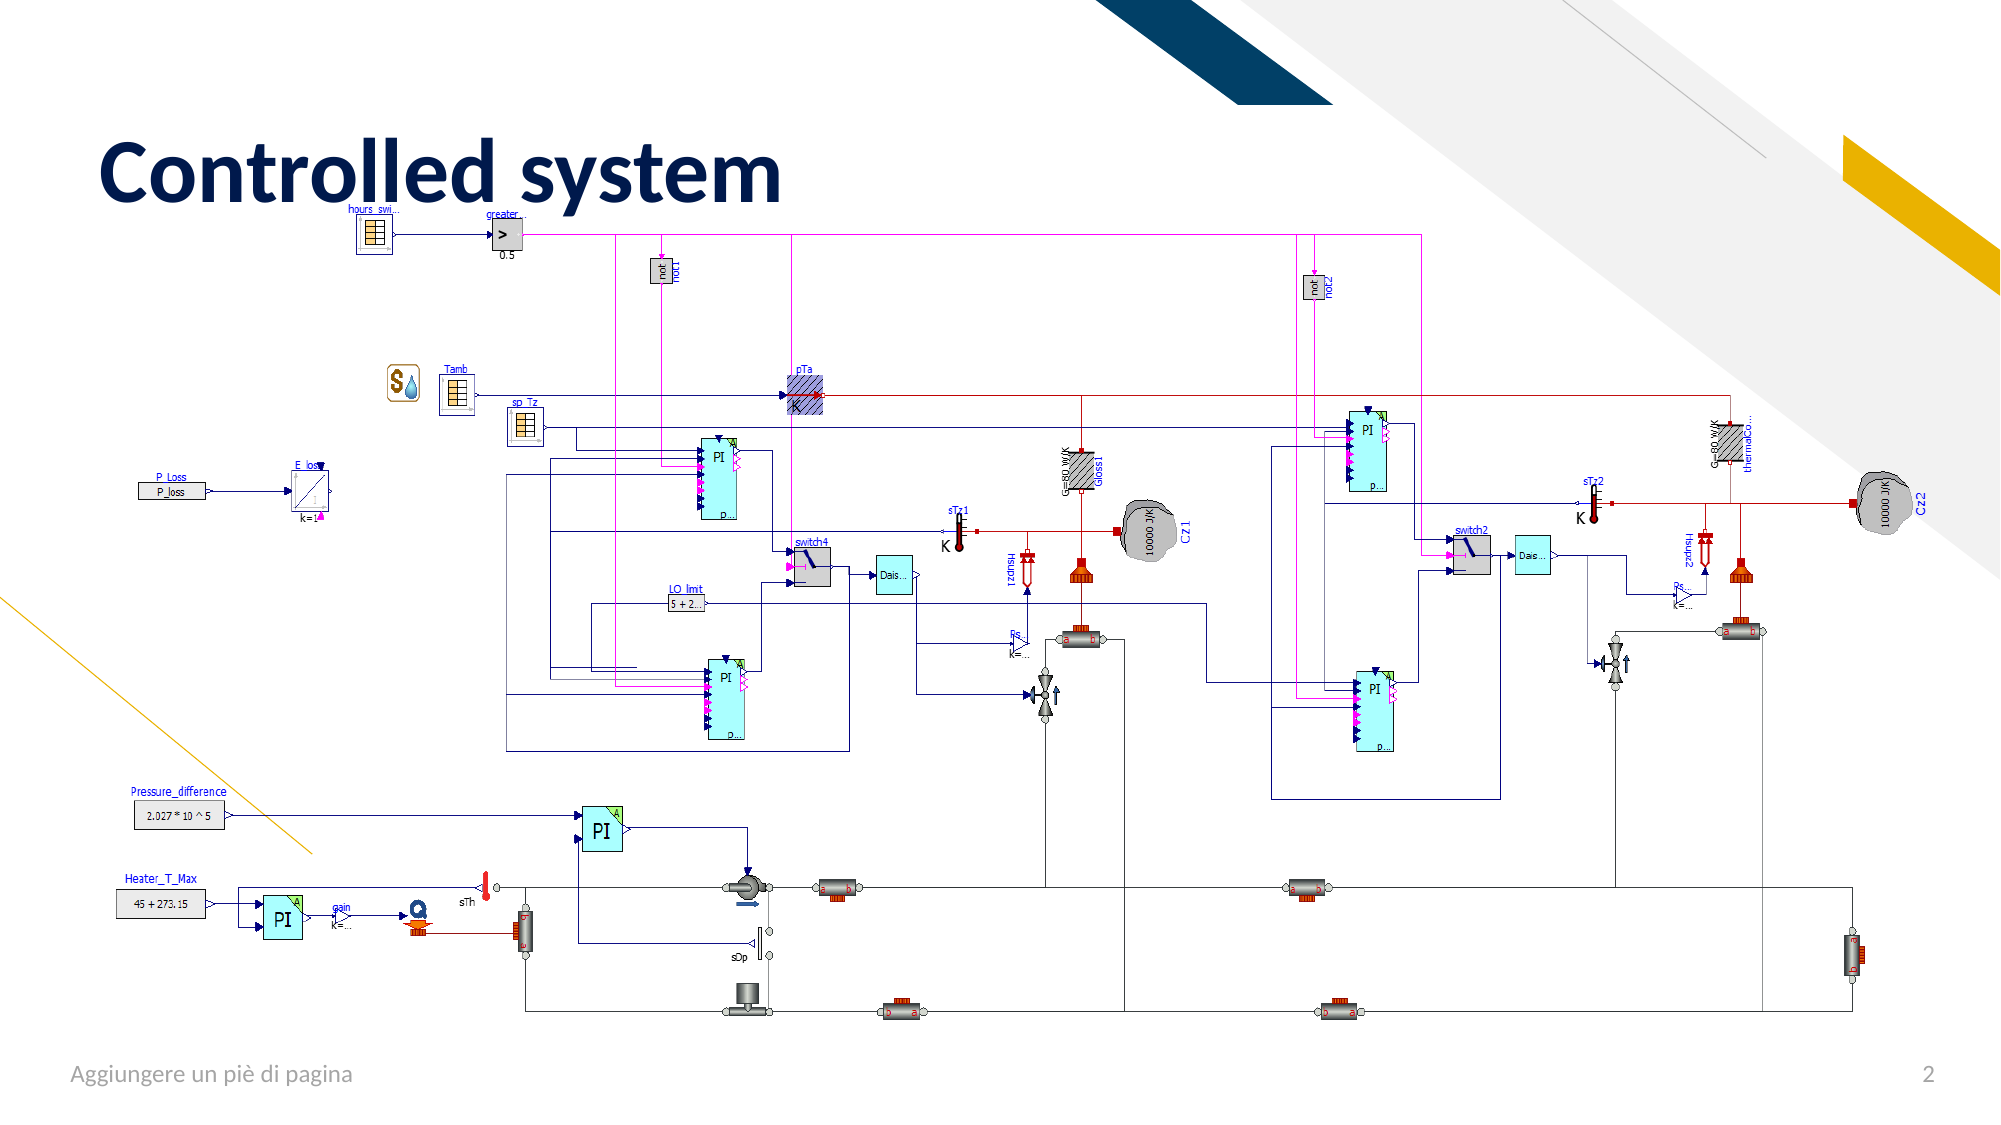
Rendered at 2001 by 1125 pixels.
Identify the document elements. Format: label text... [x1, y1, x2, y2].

title Controlled system [85, 34, 1453, 194]
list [85, 194, 1937, 1043]
slide_number 2 [1828, 1042, 1950, 1103]
footer Aggiungere un piè di pagina [55, 1042, 731, 1103]
